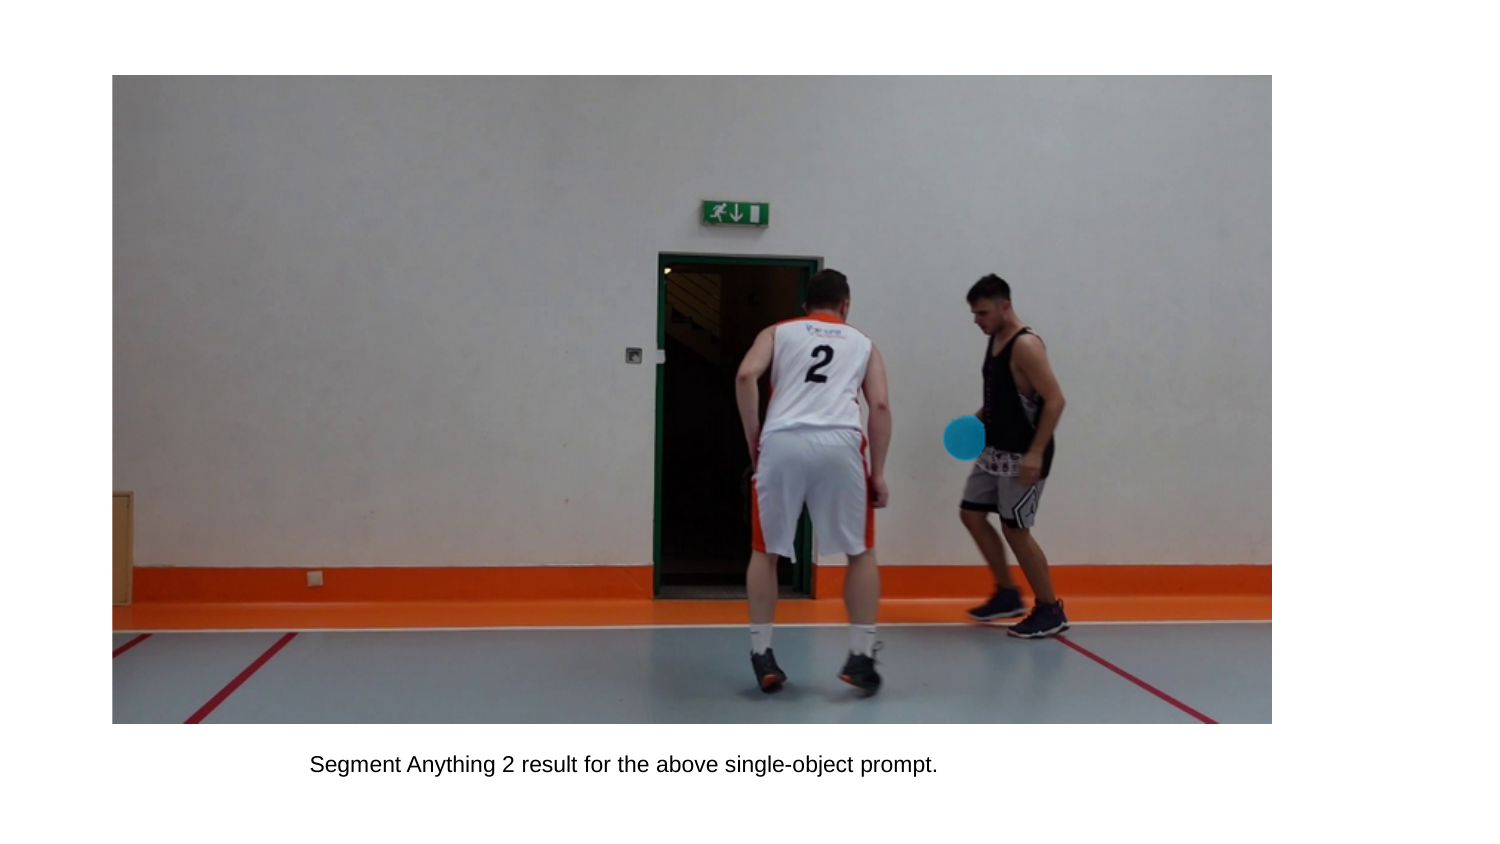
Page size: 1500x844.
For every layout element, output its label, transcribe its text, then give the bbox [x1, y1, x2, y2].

picture [111, 74, 1273, 724]
text_box Segment Anything 2 result for the above single-object prompt. [294, 735, 1090, 791]
